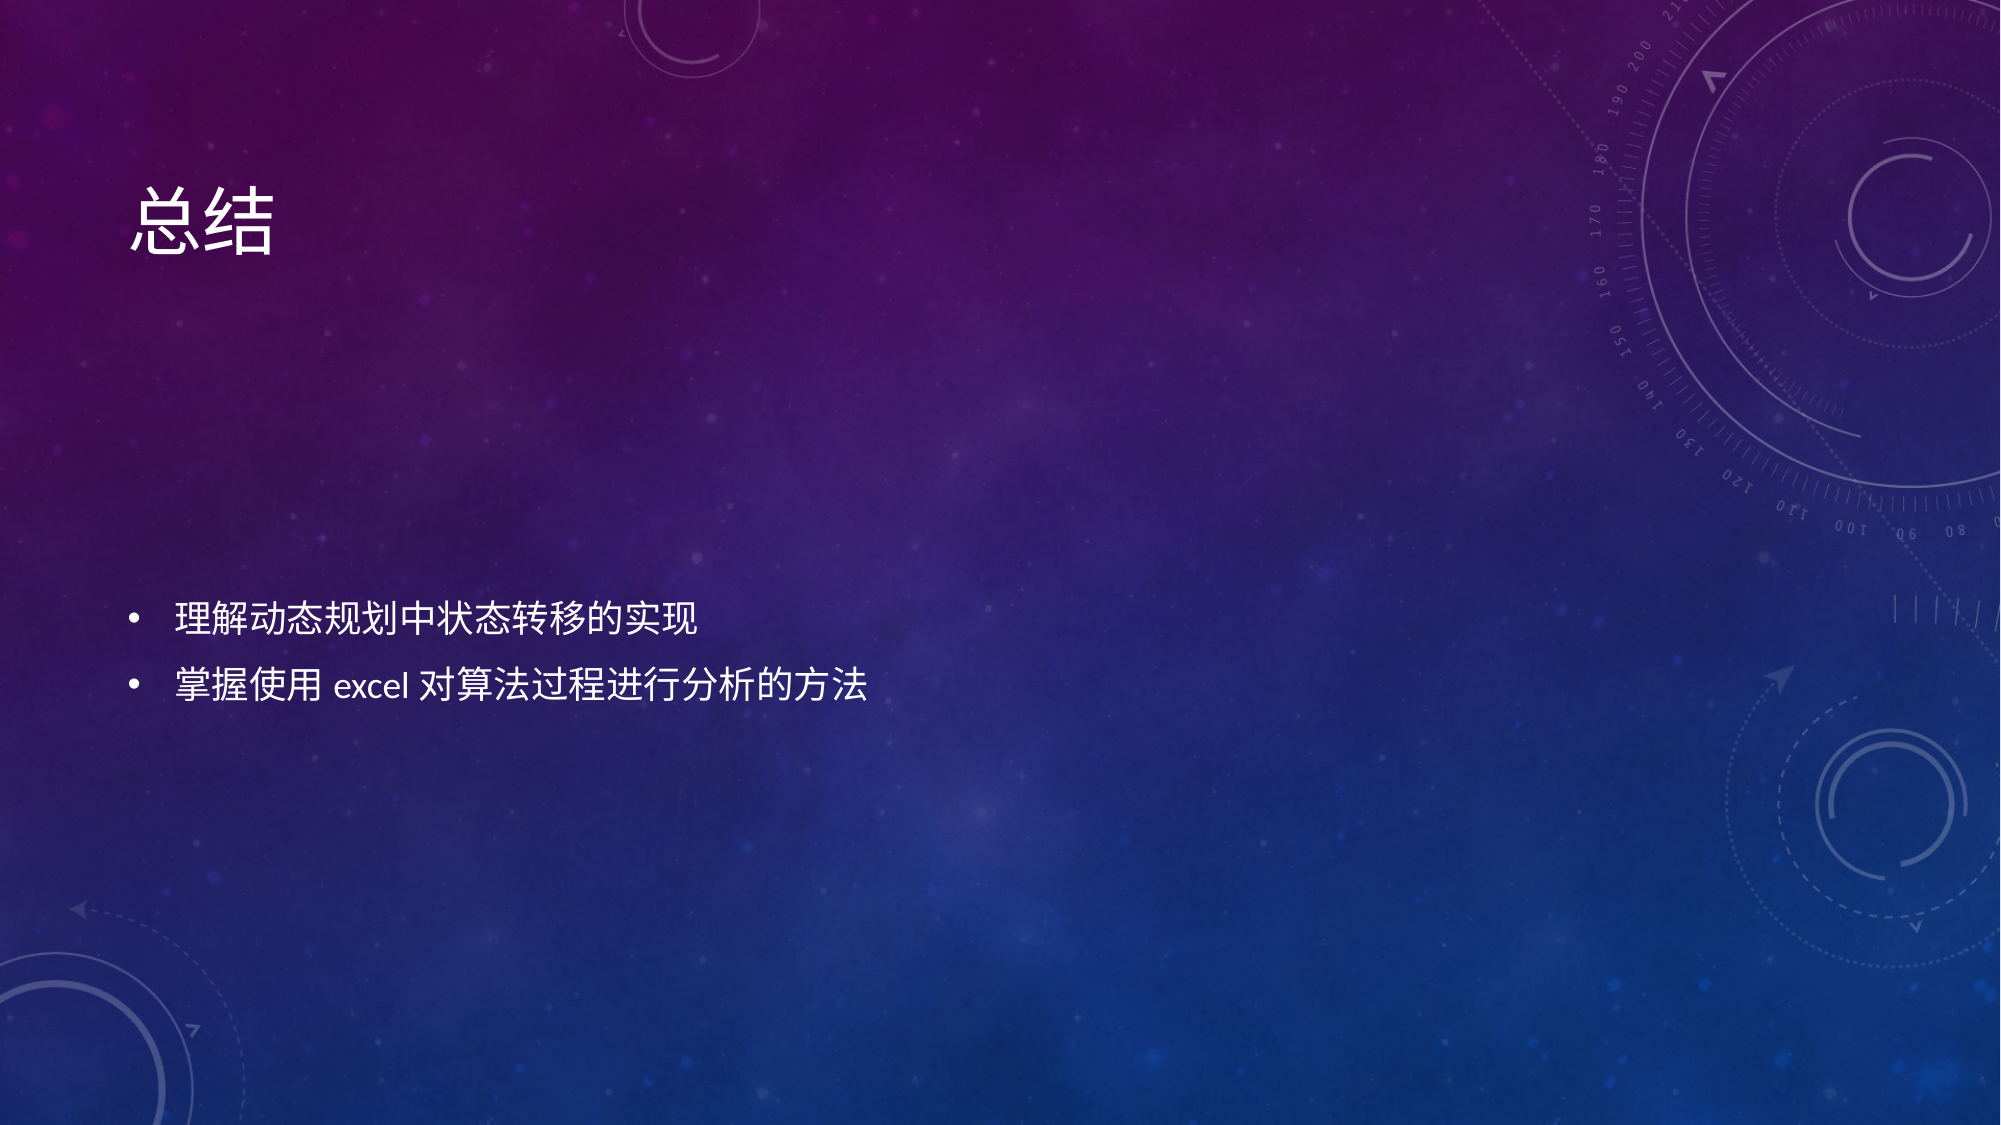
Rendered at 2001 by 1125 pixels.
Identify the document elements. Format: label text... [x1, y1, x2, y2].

list 理解动态规划中状态转移的实现 掌握使用excel对算法过程进行分析的方法 [112, 351, 1775, 950]
picture [0, 0, 2001, 1125]
title 总结 [112, 99, 1775, 339]
